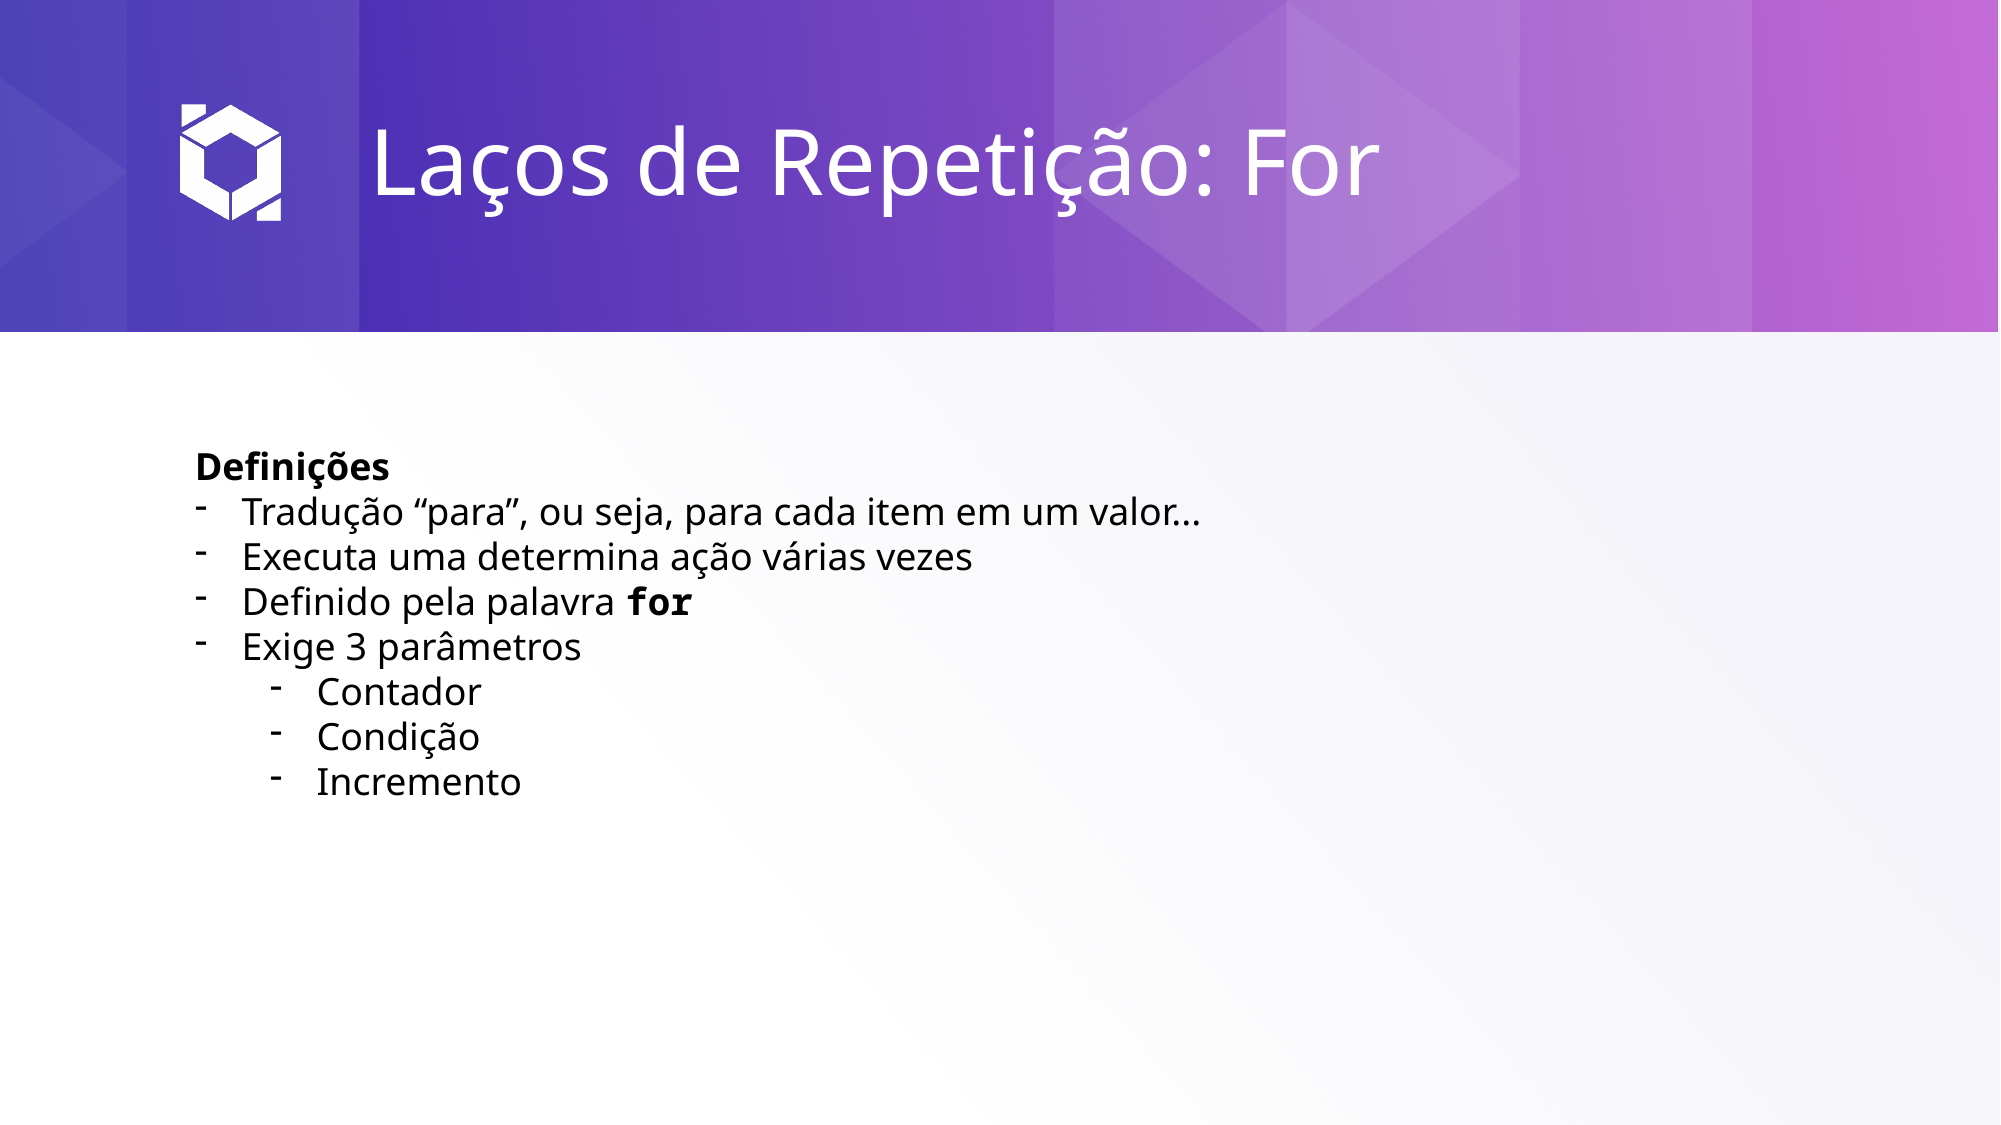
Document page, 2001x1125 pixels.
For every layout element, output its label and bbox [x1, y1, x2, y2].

picture [0, 0, 2000, 332]
list [0, 332, 2000, 1125]
